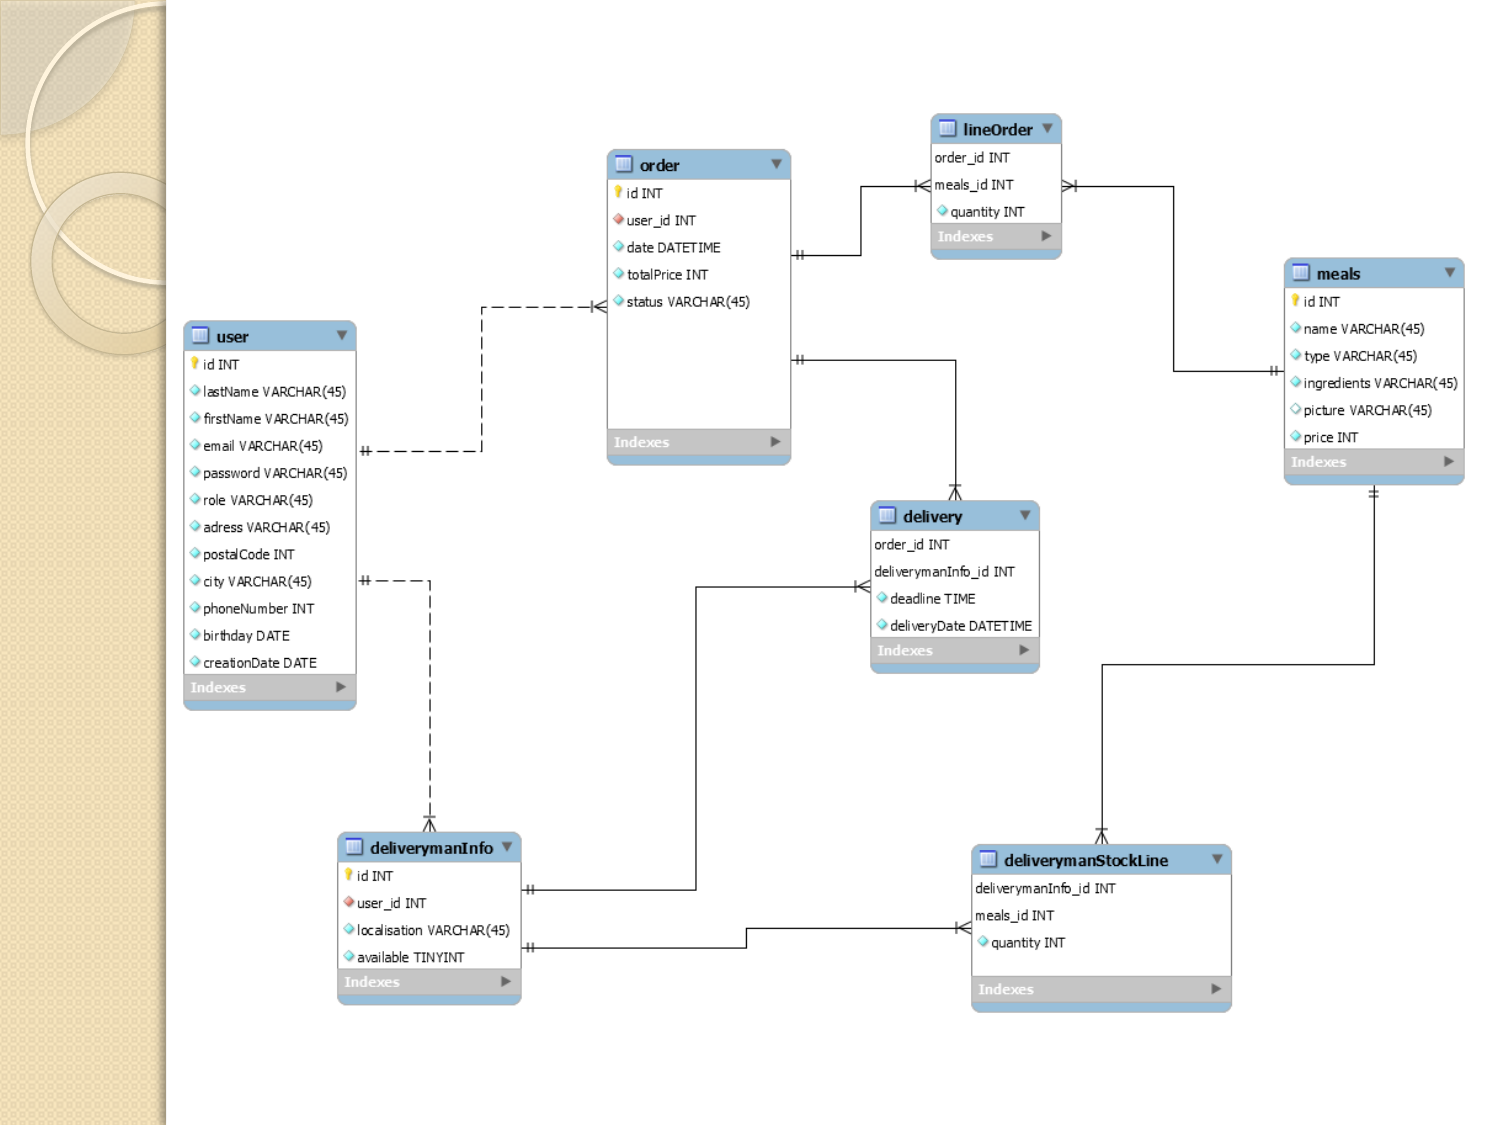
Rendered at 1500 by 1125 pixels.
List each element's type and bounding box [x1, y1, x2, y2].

list [170, 101, 1476, 1024]
